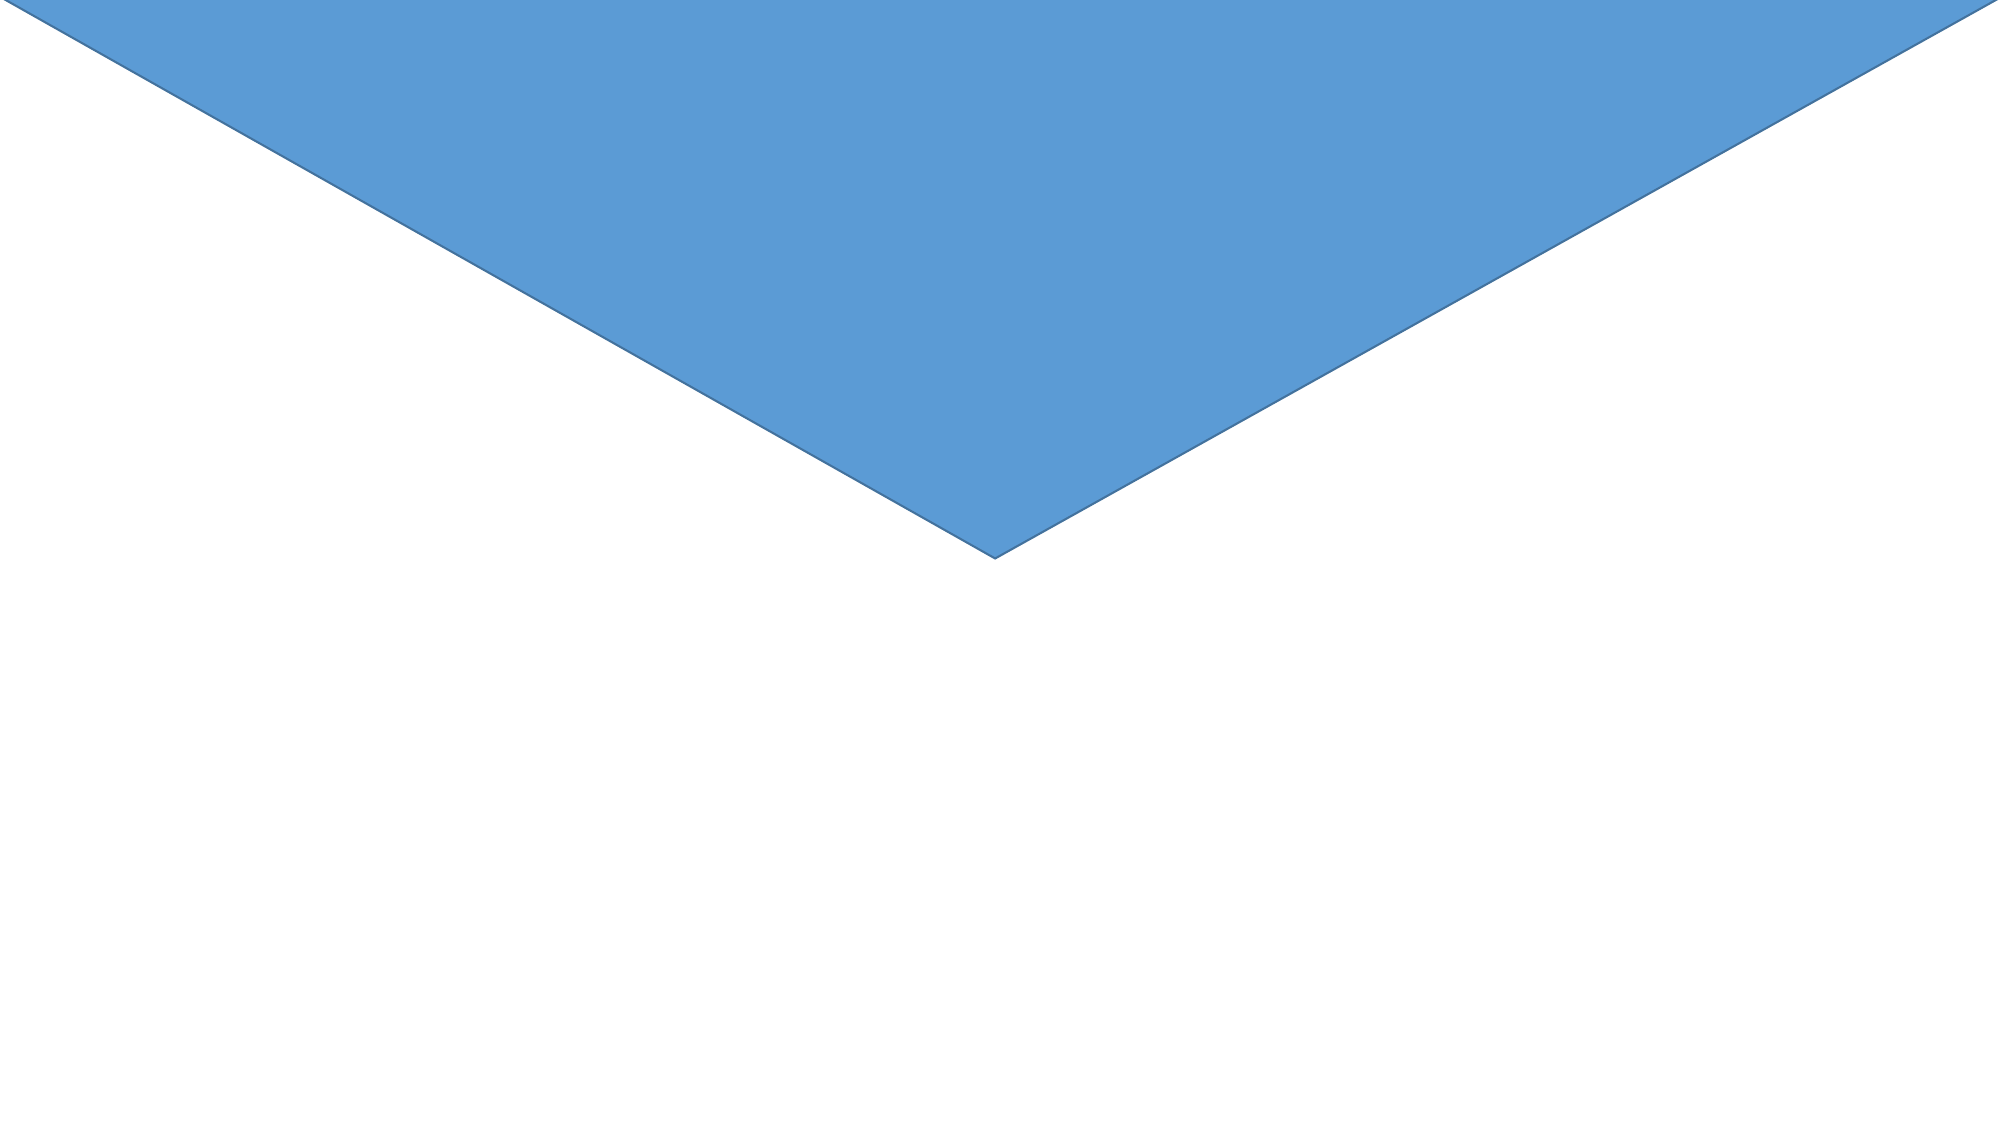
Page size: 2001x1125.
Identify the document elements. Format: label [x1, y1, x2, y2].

text_box [3, 0, 1999, 560]
